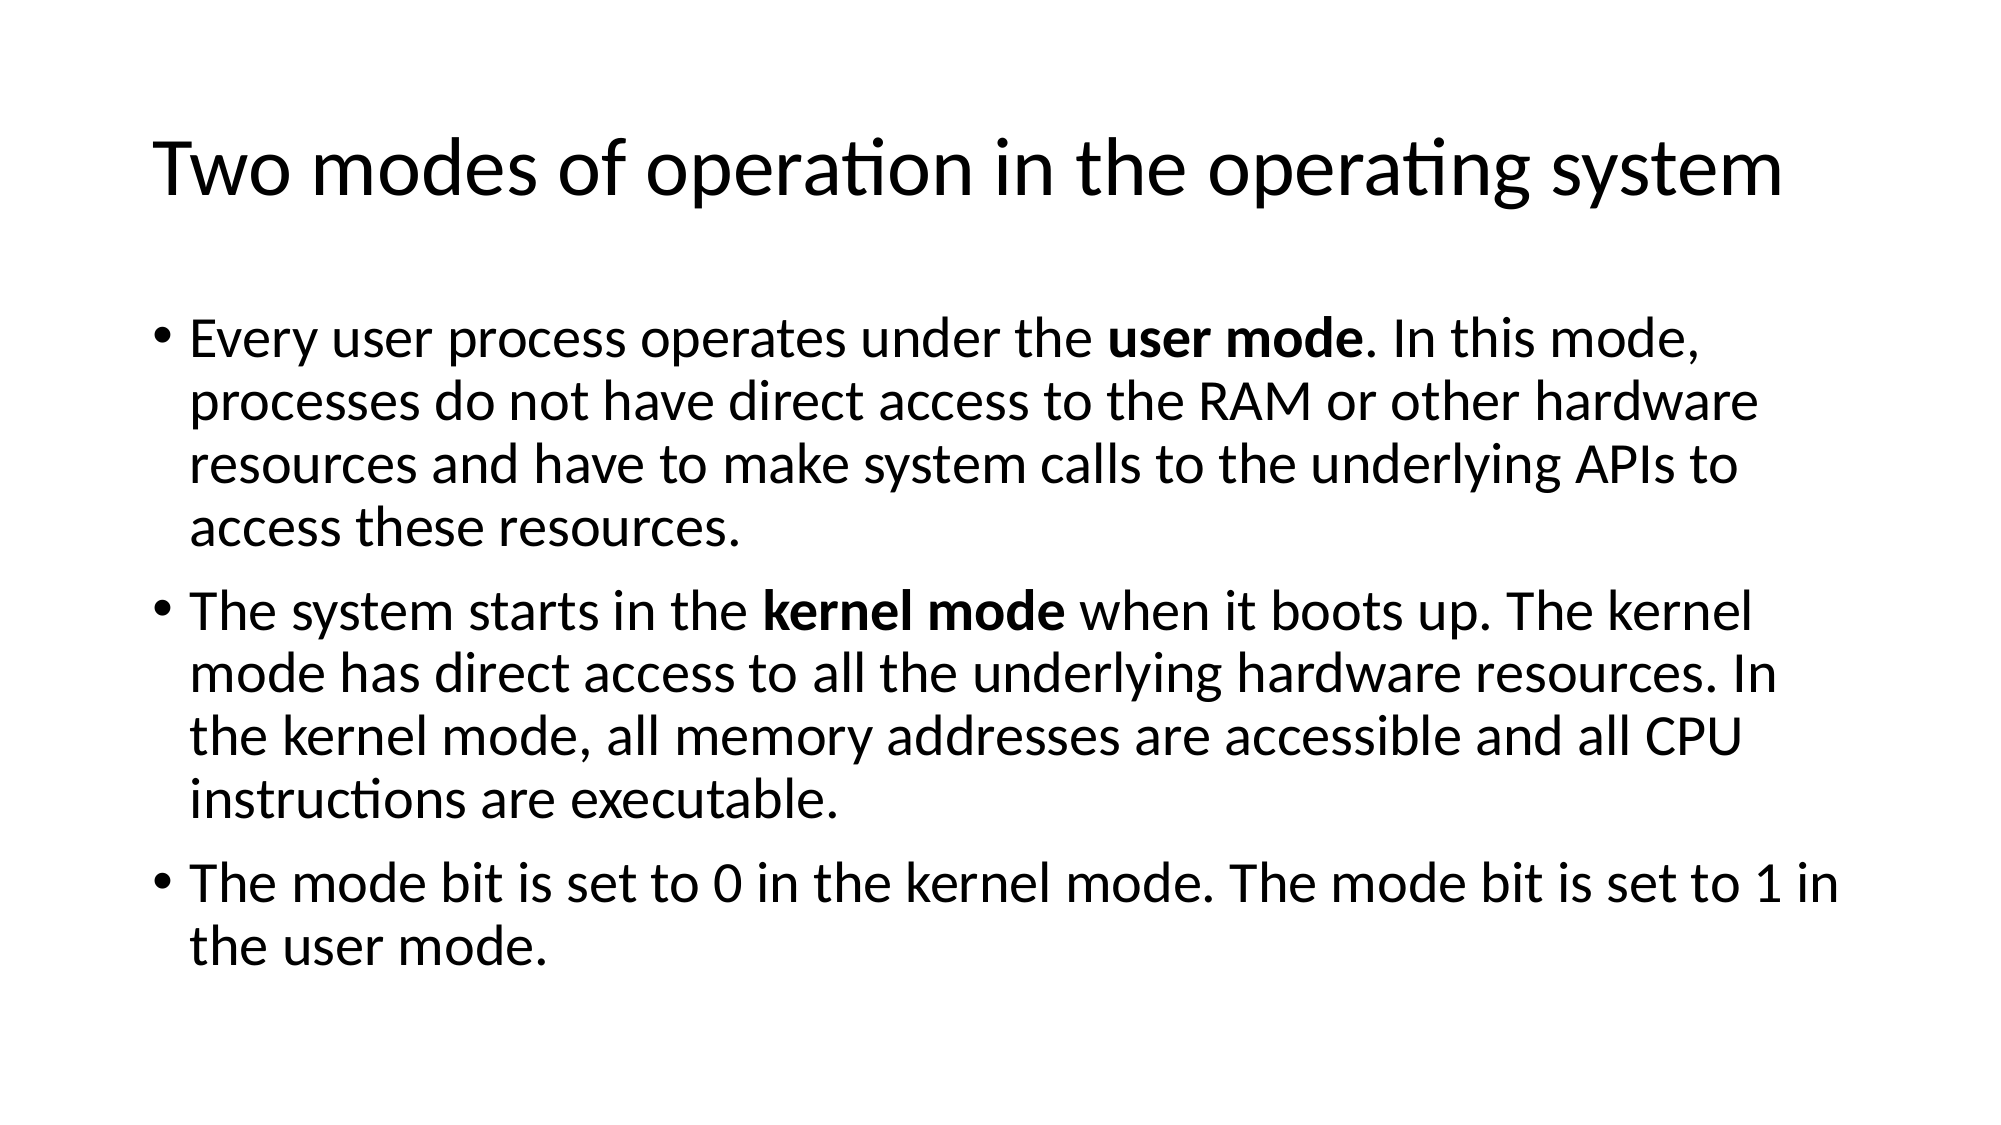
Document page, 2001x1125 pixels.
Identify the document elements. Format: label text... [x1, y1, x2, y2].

title Two modes of operation in the operating system [137, 59, 1863, 278]
list Every user process operates under the user mode. In this mode, processes do not have direct access to the RAM or other hardware resources and have to make system calls to the underlying APIs to access these resources. The system starts in the kernel mode when it boots up. The kernel mode has direct access to all the underlying hardware resources. In the kernel mode, all memory addresses are accessible and all CPU instructions are executable. The mode bit is set to 0 in the kernel mode. The mode bit is set to 1 in the user mode. [137, 299, 1863, 1014]
